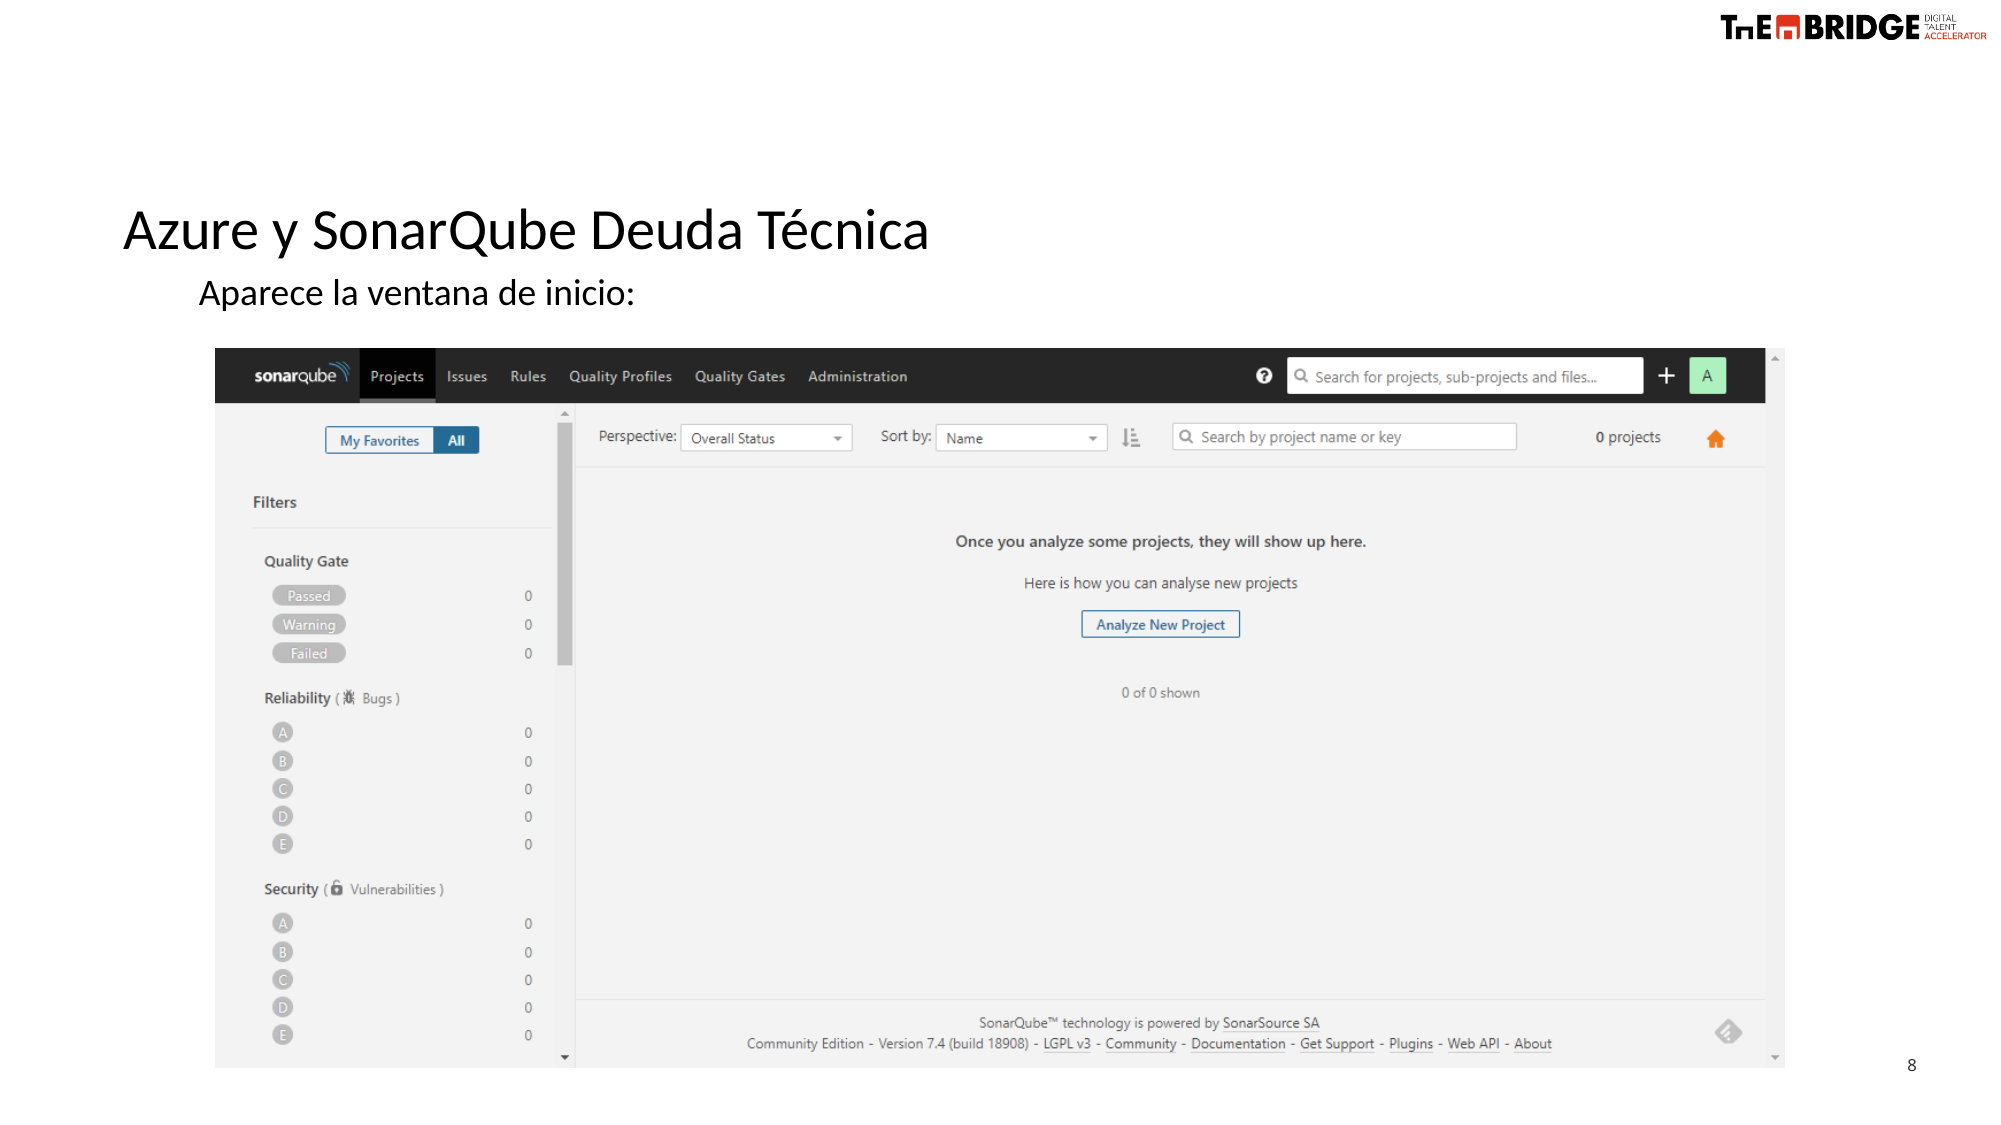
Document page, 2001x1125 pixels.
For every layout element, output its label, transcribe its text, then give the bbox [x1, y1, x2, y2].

list Azure y SonarQube Deuda Técnica Aparece la ventana de inicio: [108, 192, 1836, 1022]
picture [1710, 0, 2000, 54]
picture [215, 348, 1785, 1068]
